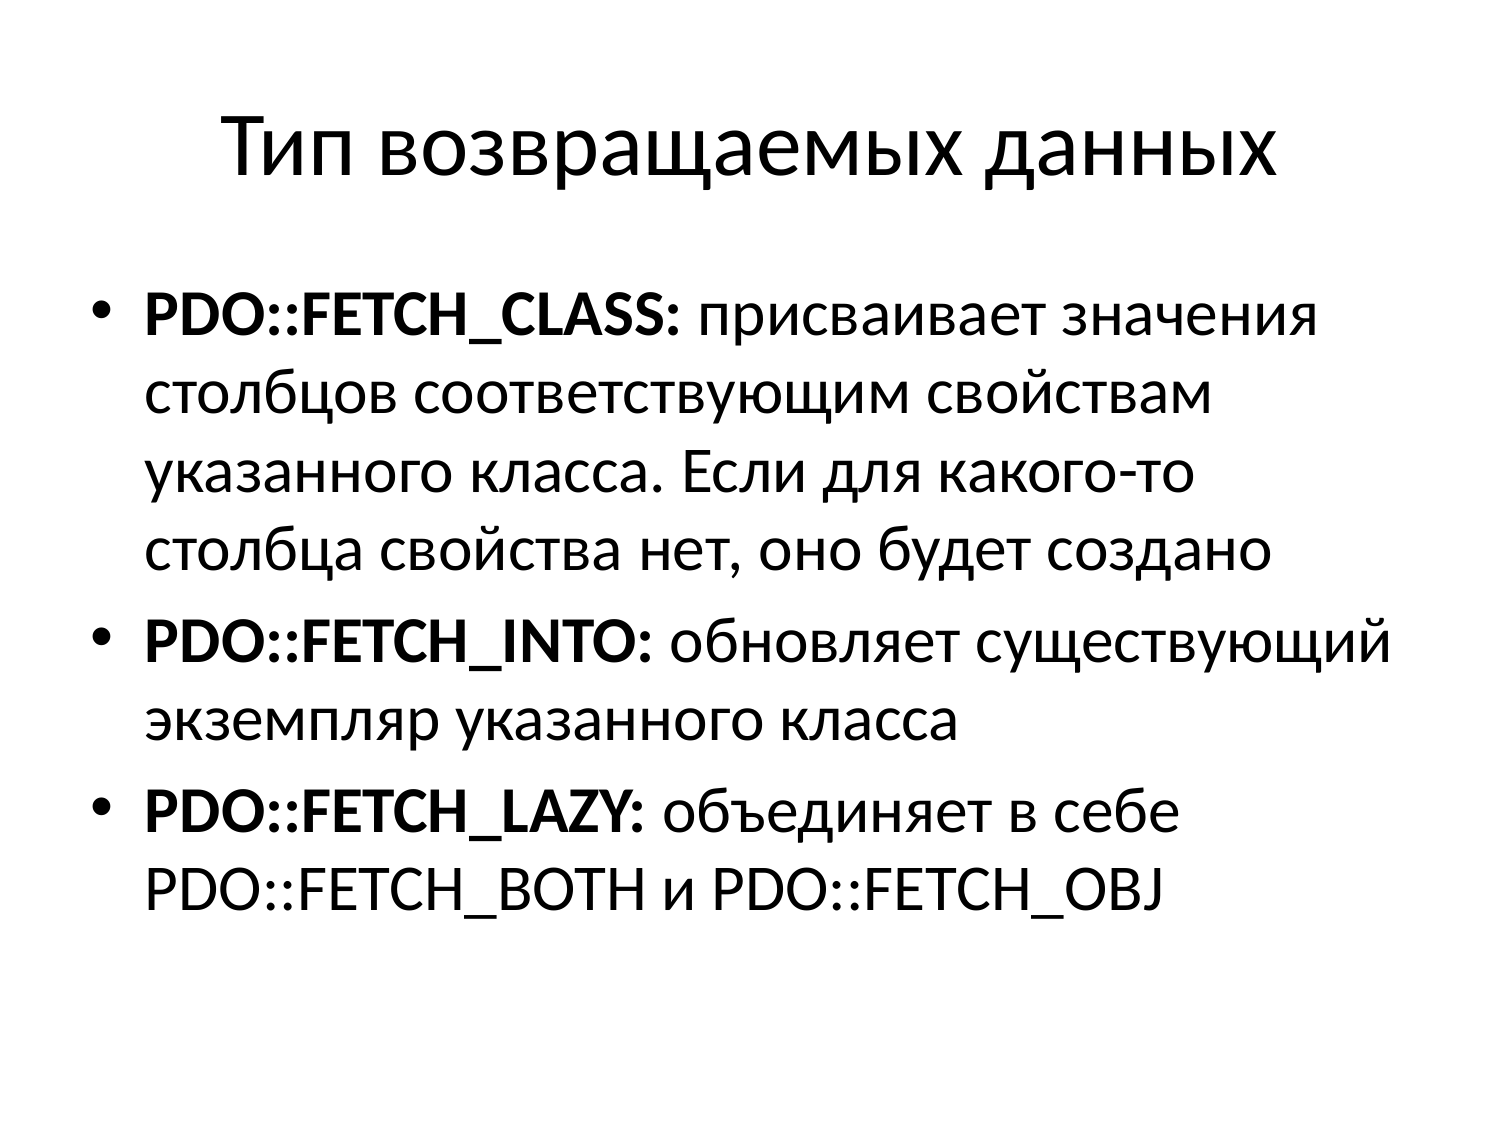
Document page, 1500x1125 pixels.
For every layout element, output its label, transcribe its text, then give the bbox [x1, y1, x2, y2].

title Тип возвращаемых данных [75, 45, 1425, 233]
list PDO::FETCH_CLASS: присваивает значения столбцов соответствующим свойствам указанного класса. Если для какого-то столбца свойства нет, оно будет создано PDO::FETCH_INTO: обновляет существующий экземпляр указанного класса PDO::FETCH_LAZY: объединяет в себе PDO::FETCH_BOTH и PDO::FETCH_OBJ [75, 262, 1425, 1005]
